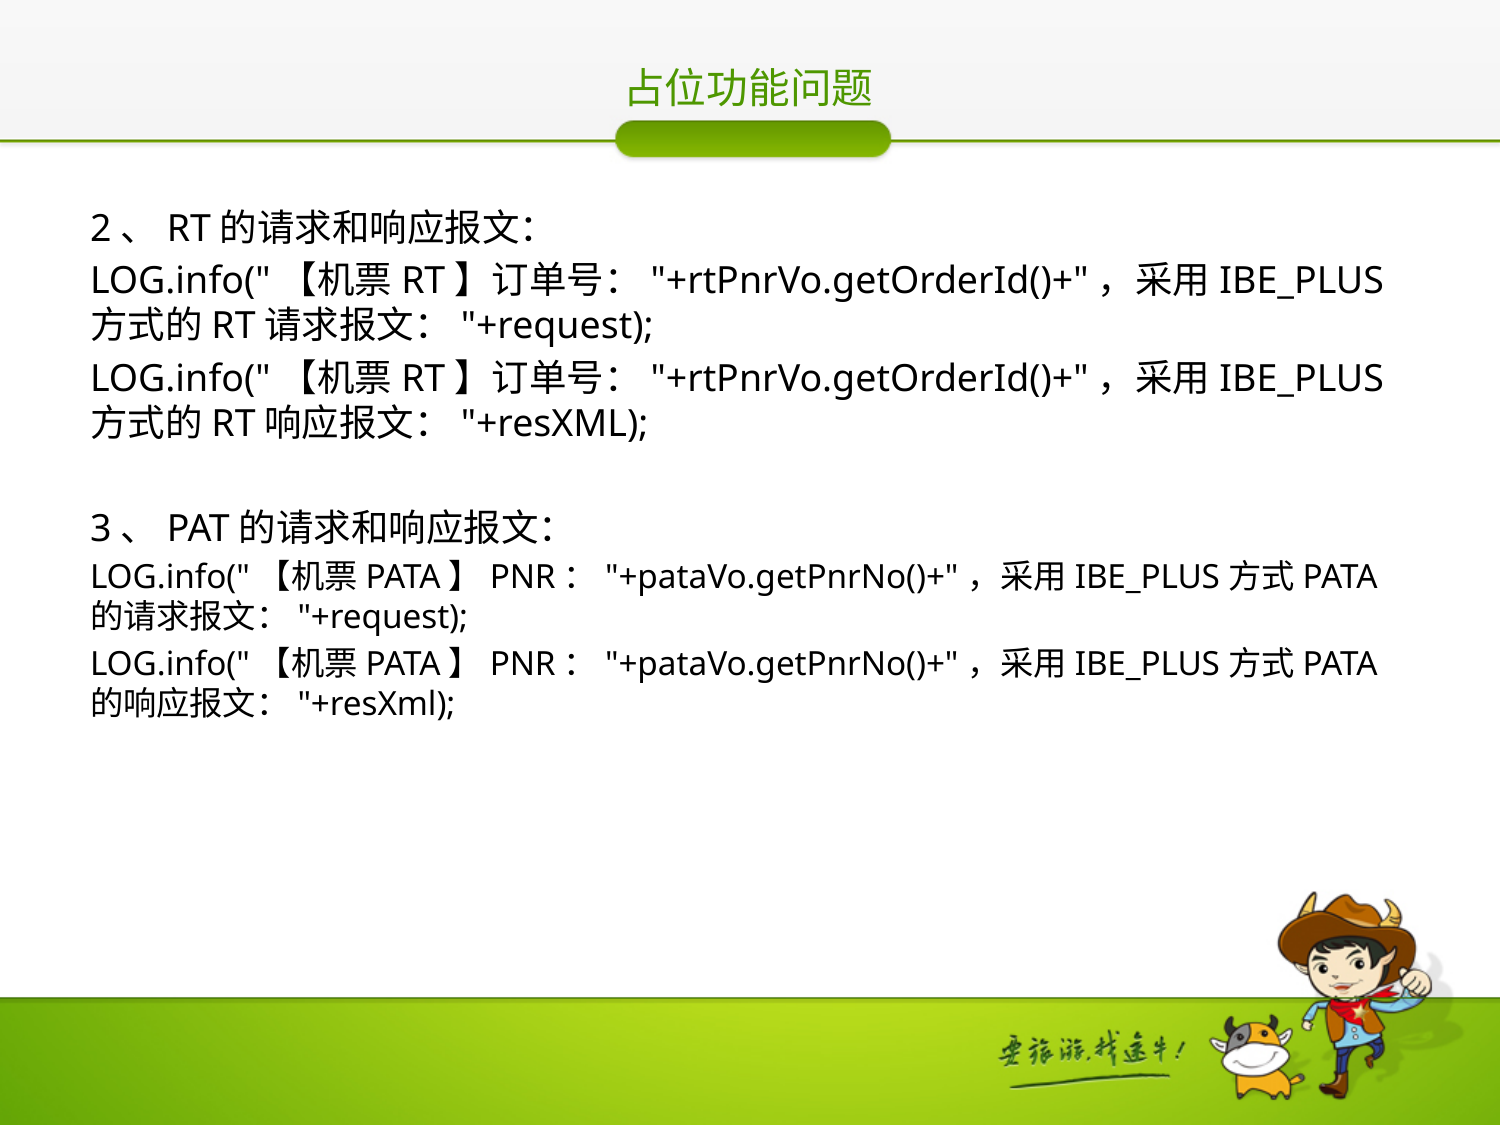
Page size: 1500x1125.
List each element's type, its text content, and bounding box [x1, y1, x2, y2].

text_box 占位功能问题 [608, 54, 904, 120]
picture [0, 0, 1500, 1125]
list 2、RT的请求和响应报文： LOG.info("【机票RT】订单号："+rtPnrVo.getOrderId()+"，采用IBE_PLUS方式的RT请求报文："+request); LOG.info("【机票RT】订单号："+rtPnrVo.getOrderId()+"，采用IBE_PLUS方式的RT响应报文："+resXML); 3、PAT的请求和响应报文： LOG.info("【机票PATA】PNR："+pataVo.getPnrNo()+"，采用IBE_PLUS方式PATA的请求报文："+request); LOG.info("【机票PATA】PNR："+pataVo.getPnrNo()+"，采用IBE_PLUS方式PATA的响应报文："+resXml); [75, 196, 1425, 1005]
